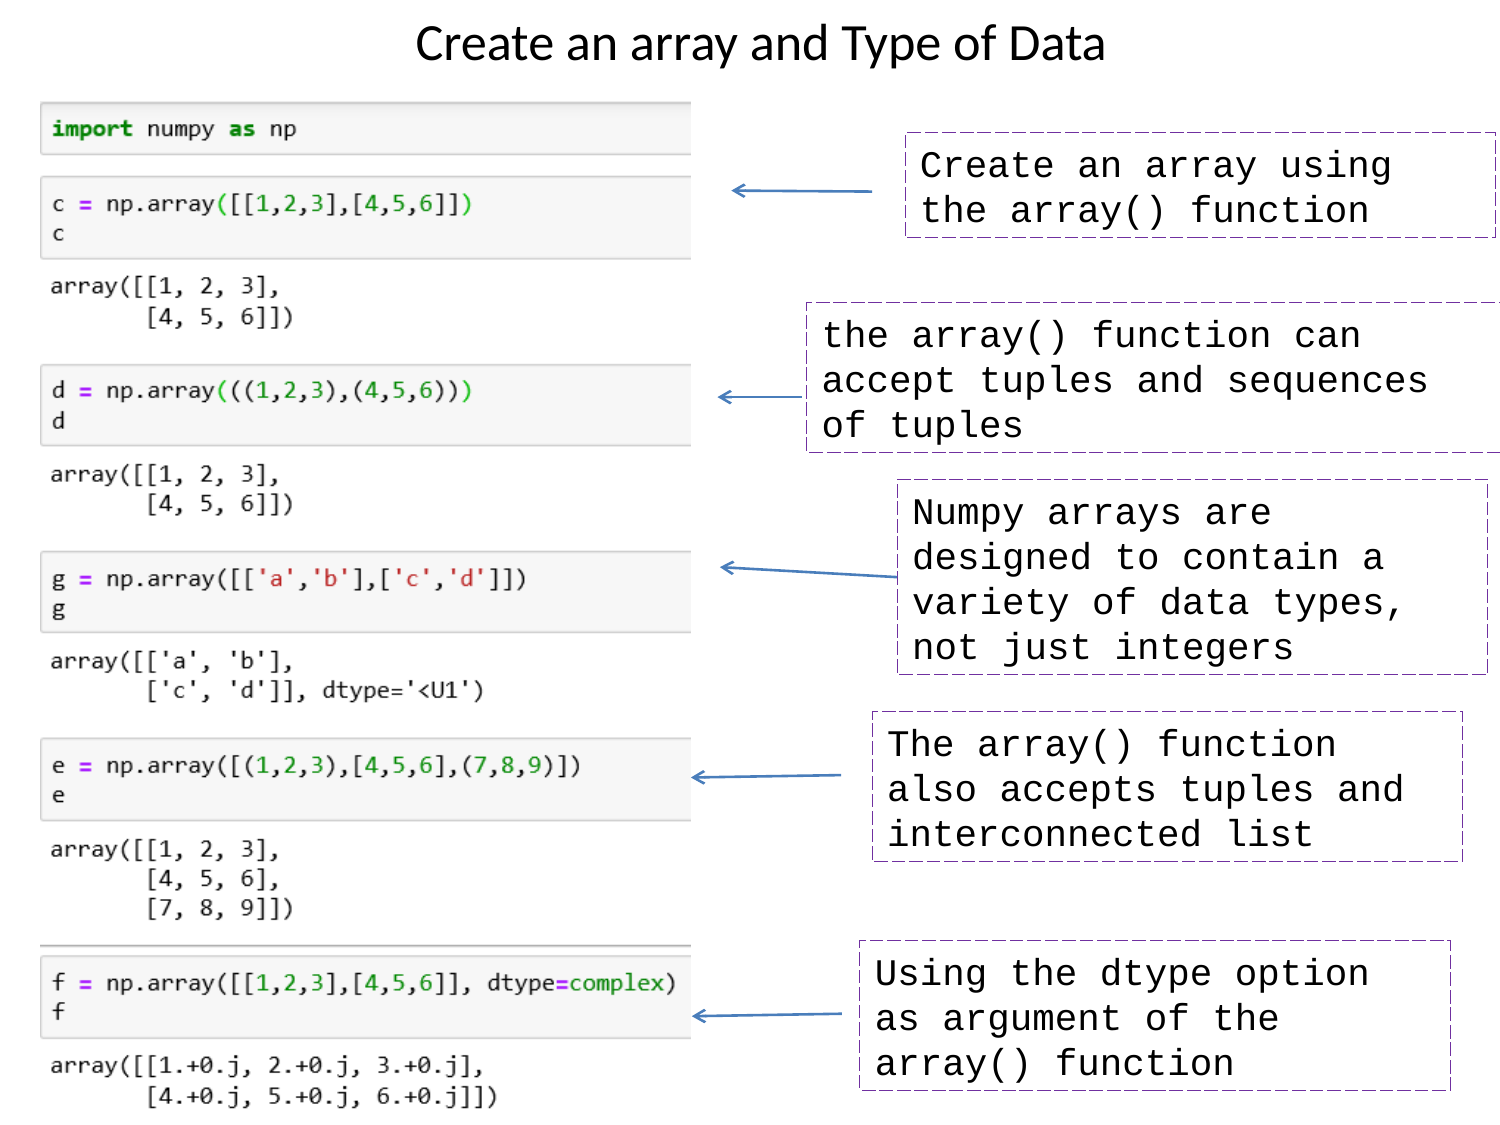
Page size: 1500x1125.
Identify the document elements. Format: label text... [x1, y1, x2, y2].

text_box Numpy arrays are designed to contain a variety of data types, not just integers [897, 479, 1488, 675]
text_box The array() function also accepts tuples and interconnected list [872, 711, 1463, 862]
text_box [695, 774, 842, 778]
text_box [719, 566, 898, 579]
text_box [691, 1013, 843, 1017]
text_box the array() function can accept tuples and sequences of tuples [806, 302, 1500, 453]
text_box Using the dtype option as argument of the array() function [859, 940, 1451, 1091]
picture [40, 101, 692, 1125]
title Create an array and Type of Data [64, 0, 1459, 79]
text_box Create an array using the array() function [905, 132, 1496, 238]
